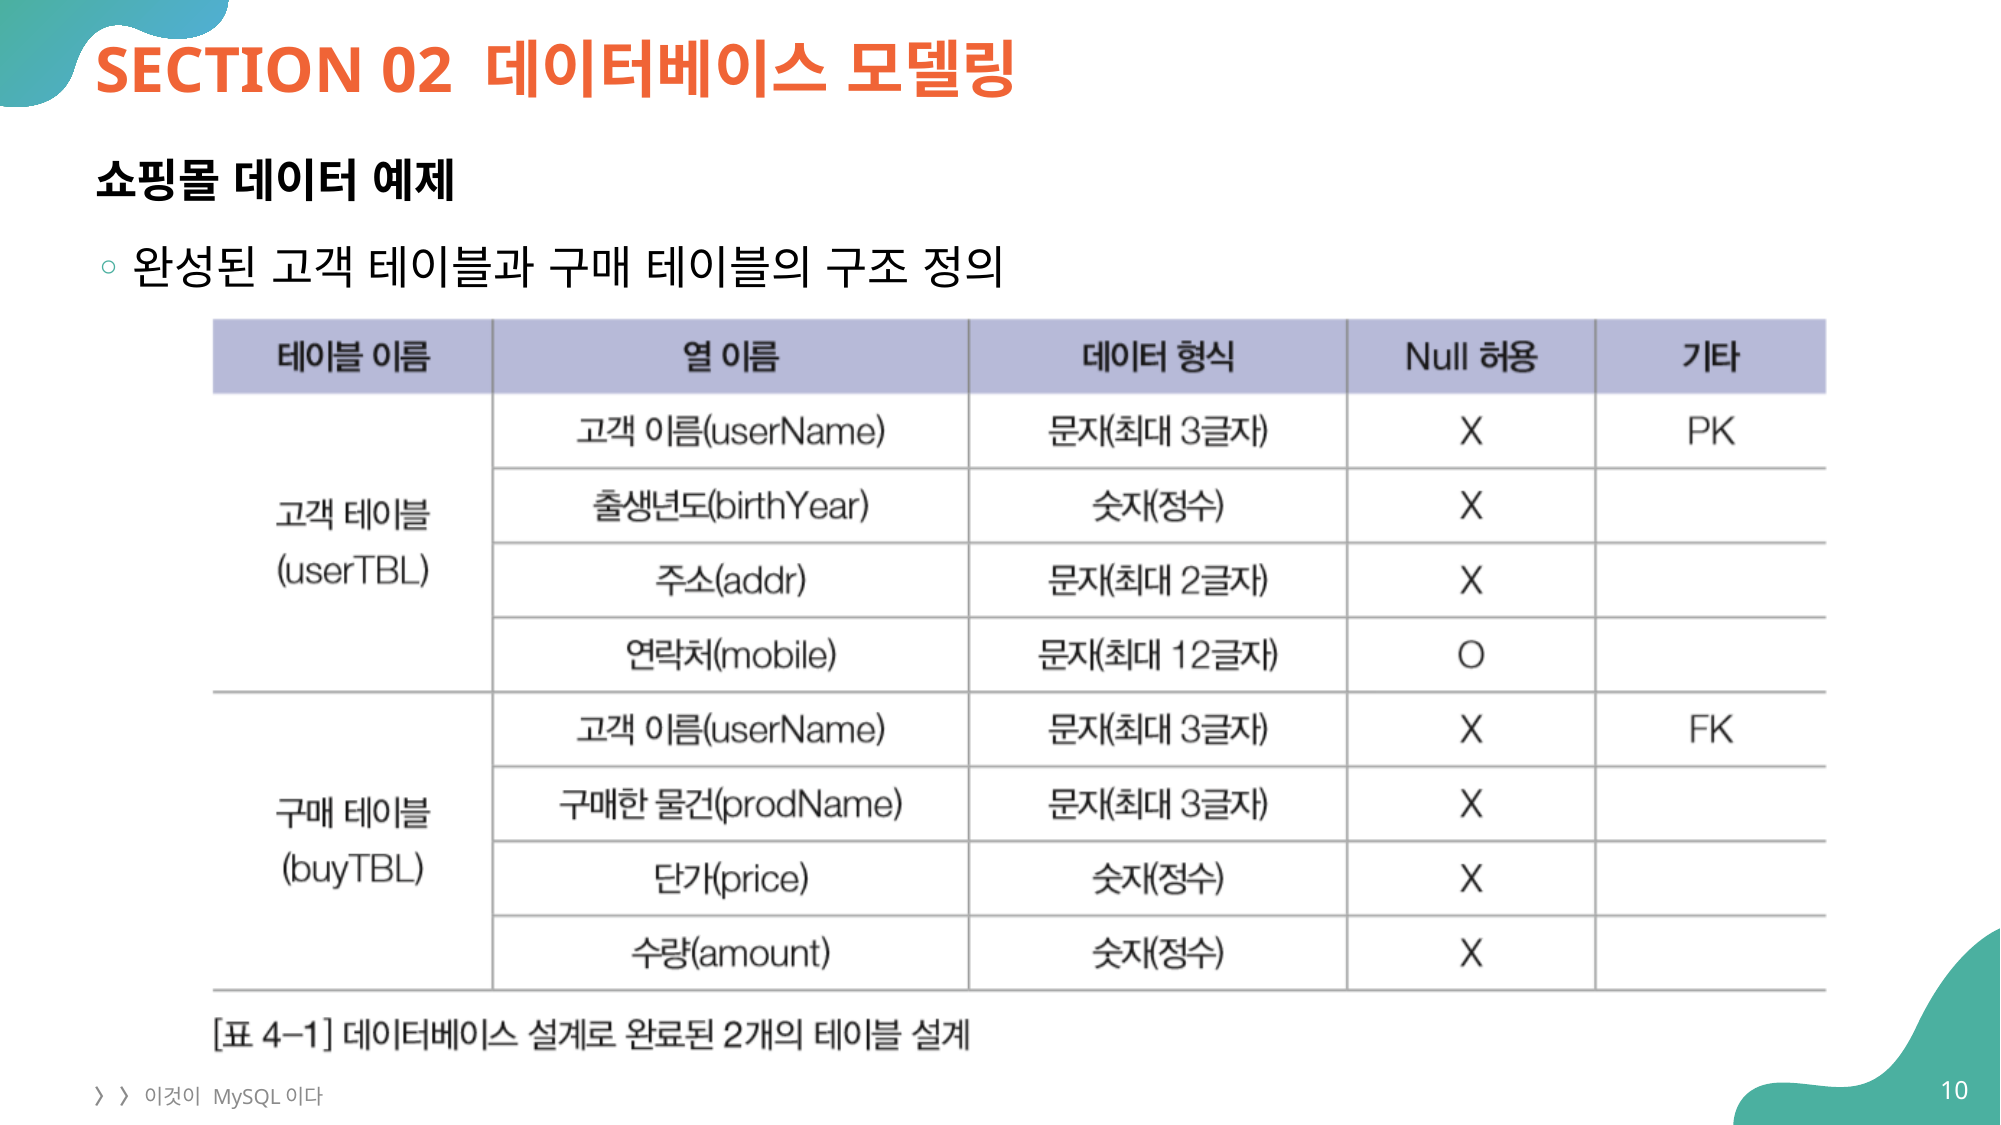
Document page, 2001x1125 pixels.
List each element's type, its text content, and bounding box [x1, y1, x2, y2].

footer 〉 〉 이것이 MySQL이다 [79, 1078, 755, 1114]
slide_number 10 [1917, 1061, 1984, 1122]
picture [202, 306, 1837, 1058]
list 쇼핑몰 데이터 예제 완성된 고객 테이블과 구매 테이블의 구조 정의 [79, 133, 1931, 1062]
title SECTION 02 데이터베이스 모델링 [79, 17, 1931, 128]
